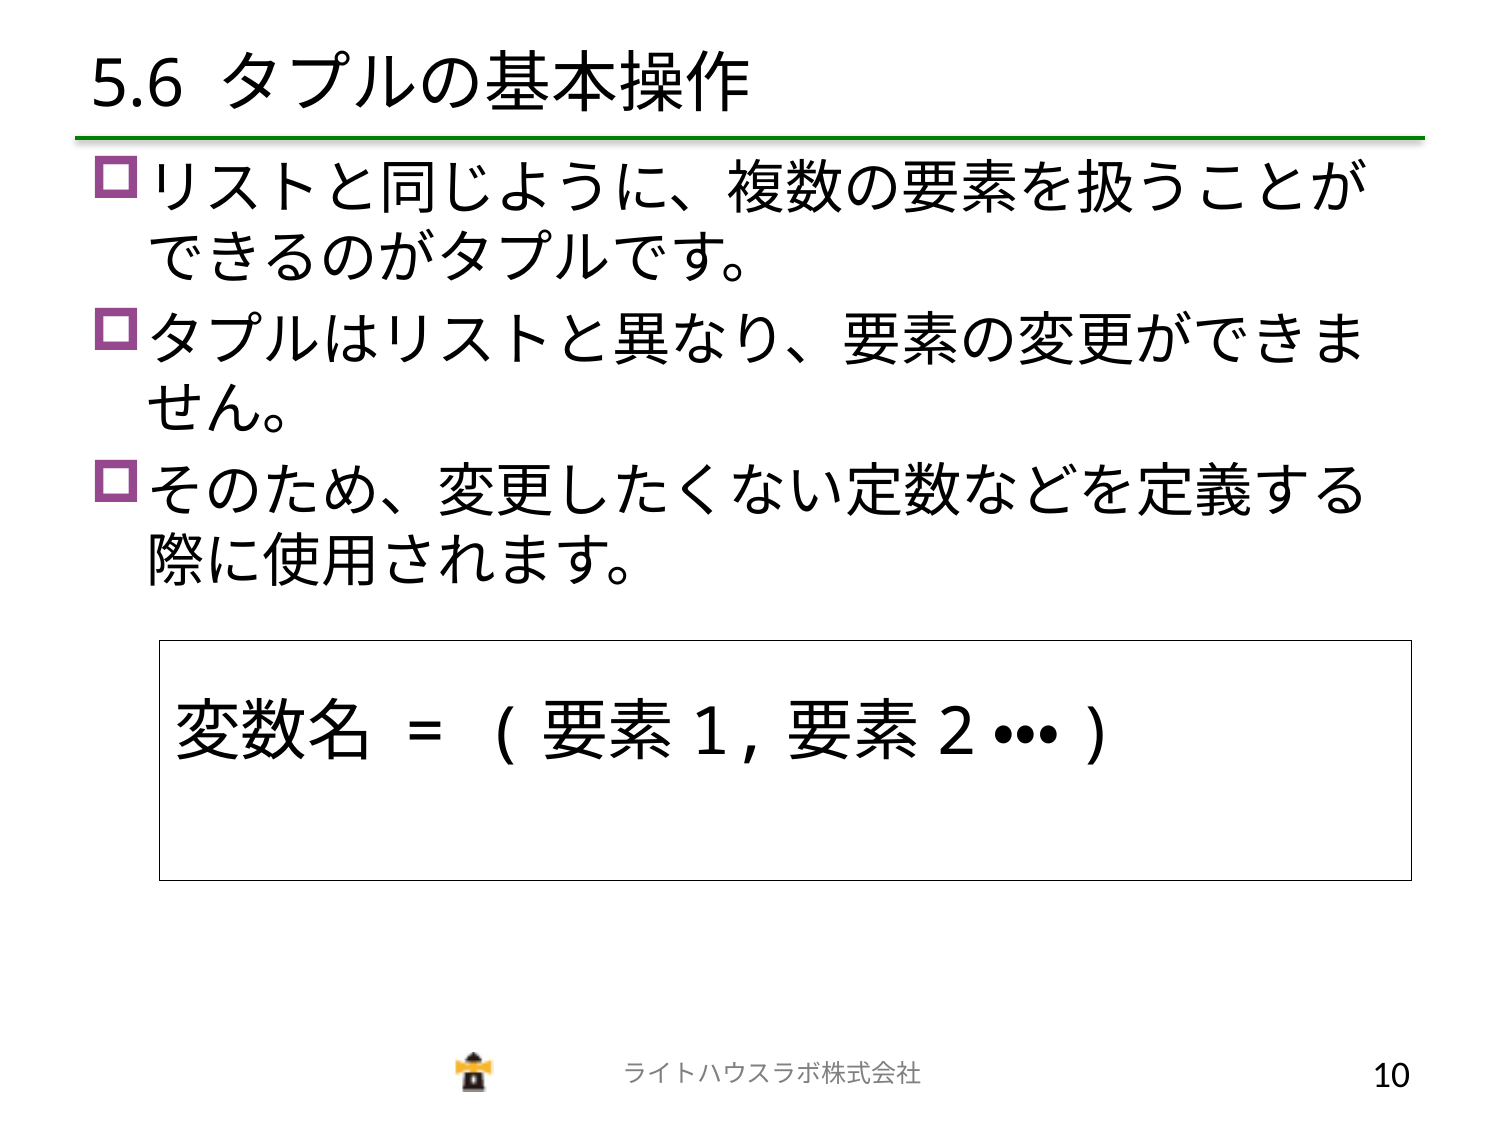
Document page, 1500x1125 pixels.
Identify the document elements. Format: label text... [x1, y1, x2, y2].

title 5.6 タプルの基本操作 [75, 29, 1425, 130]
slide_number 9 [1183, 1042, 1425, 1103]
text_box 変数名 = (要素1,要素2・・・) [159, 640, 1412, 881]
footer ライトハウスラボ株式会社 [75, 1042, 1144, 1103]
list リストと同じように、複数の要素を扱うことができるのがタプルです。 タプルはリストと異なり、要素の変更ができません。 そのため、変更したくない定数などを定義する際に使用されます。 [75, 142, 1425, 951]
